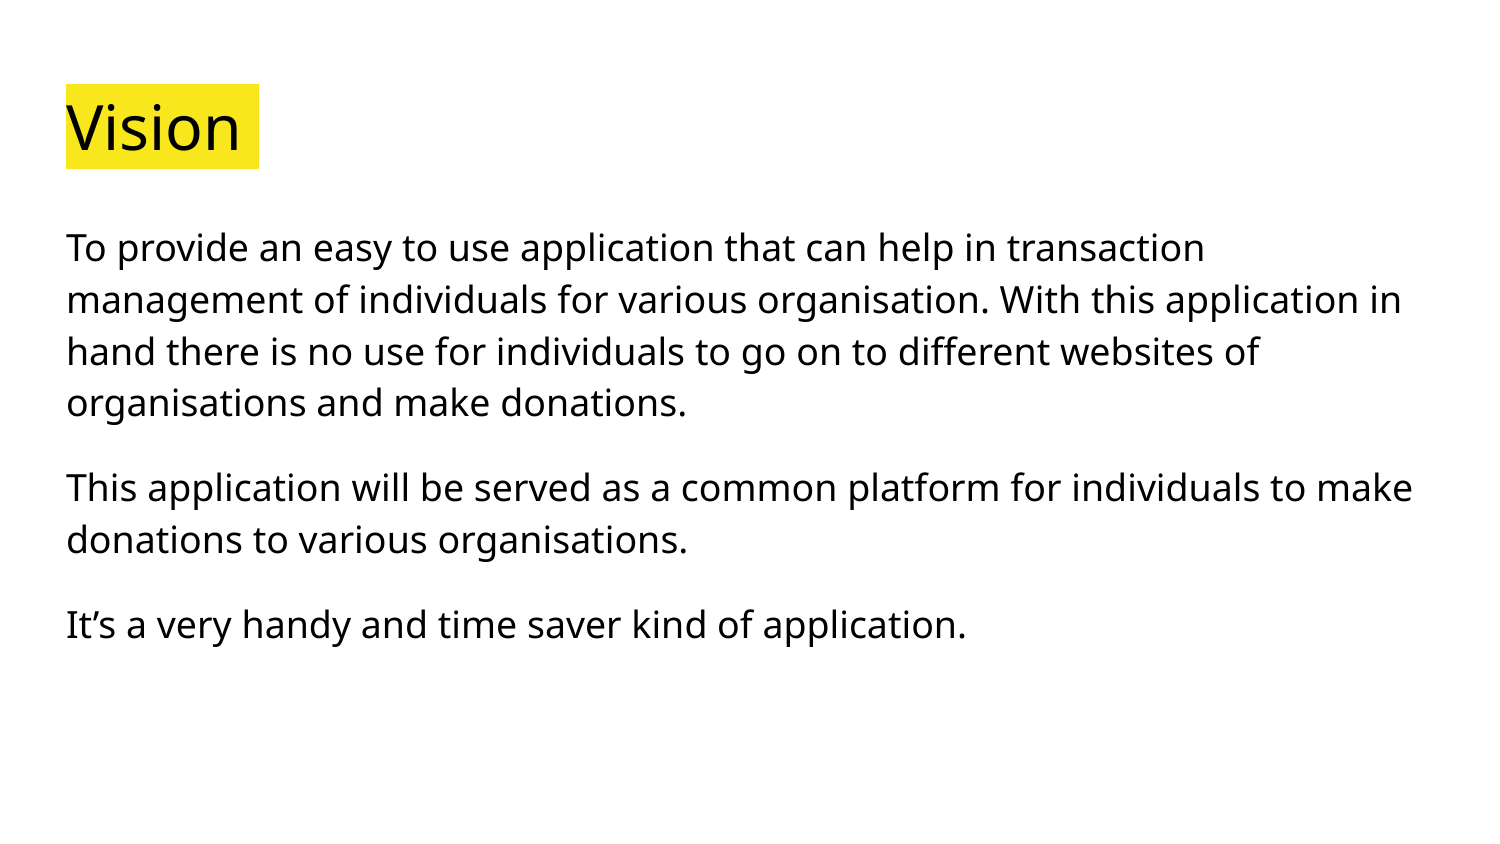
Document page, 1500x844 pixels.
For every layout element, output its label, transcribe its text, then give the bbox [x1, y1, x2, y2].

list To provide an easy to use application that can help in transaction management of individuals for various organisation. With this application in hand there is no use for individuals to go on to different websites of organisations and make donations. This application will be served as a common platform for individuals to make donations to various organisations. It’s a very handy and time saver kind of application. [51, 202, 1449, 750]
title Vision [51, 72, 1449, 167]
